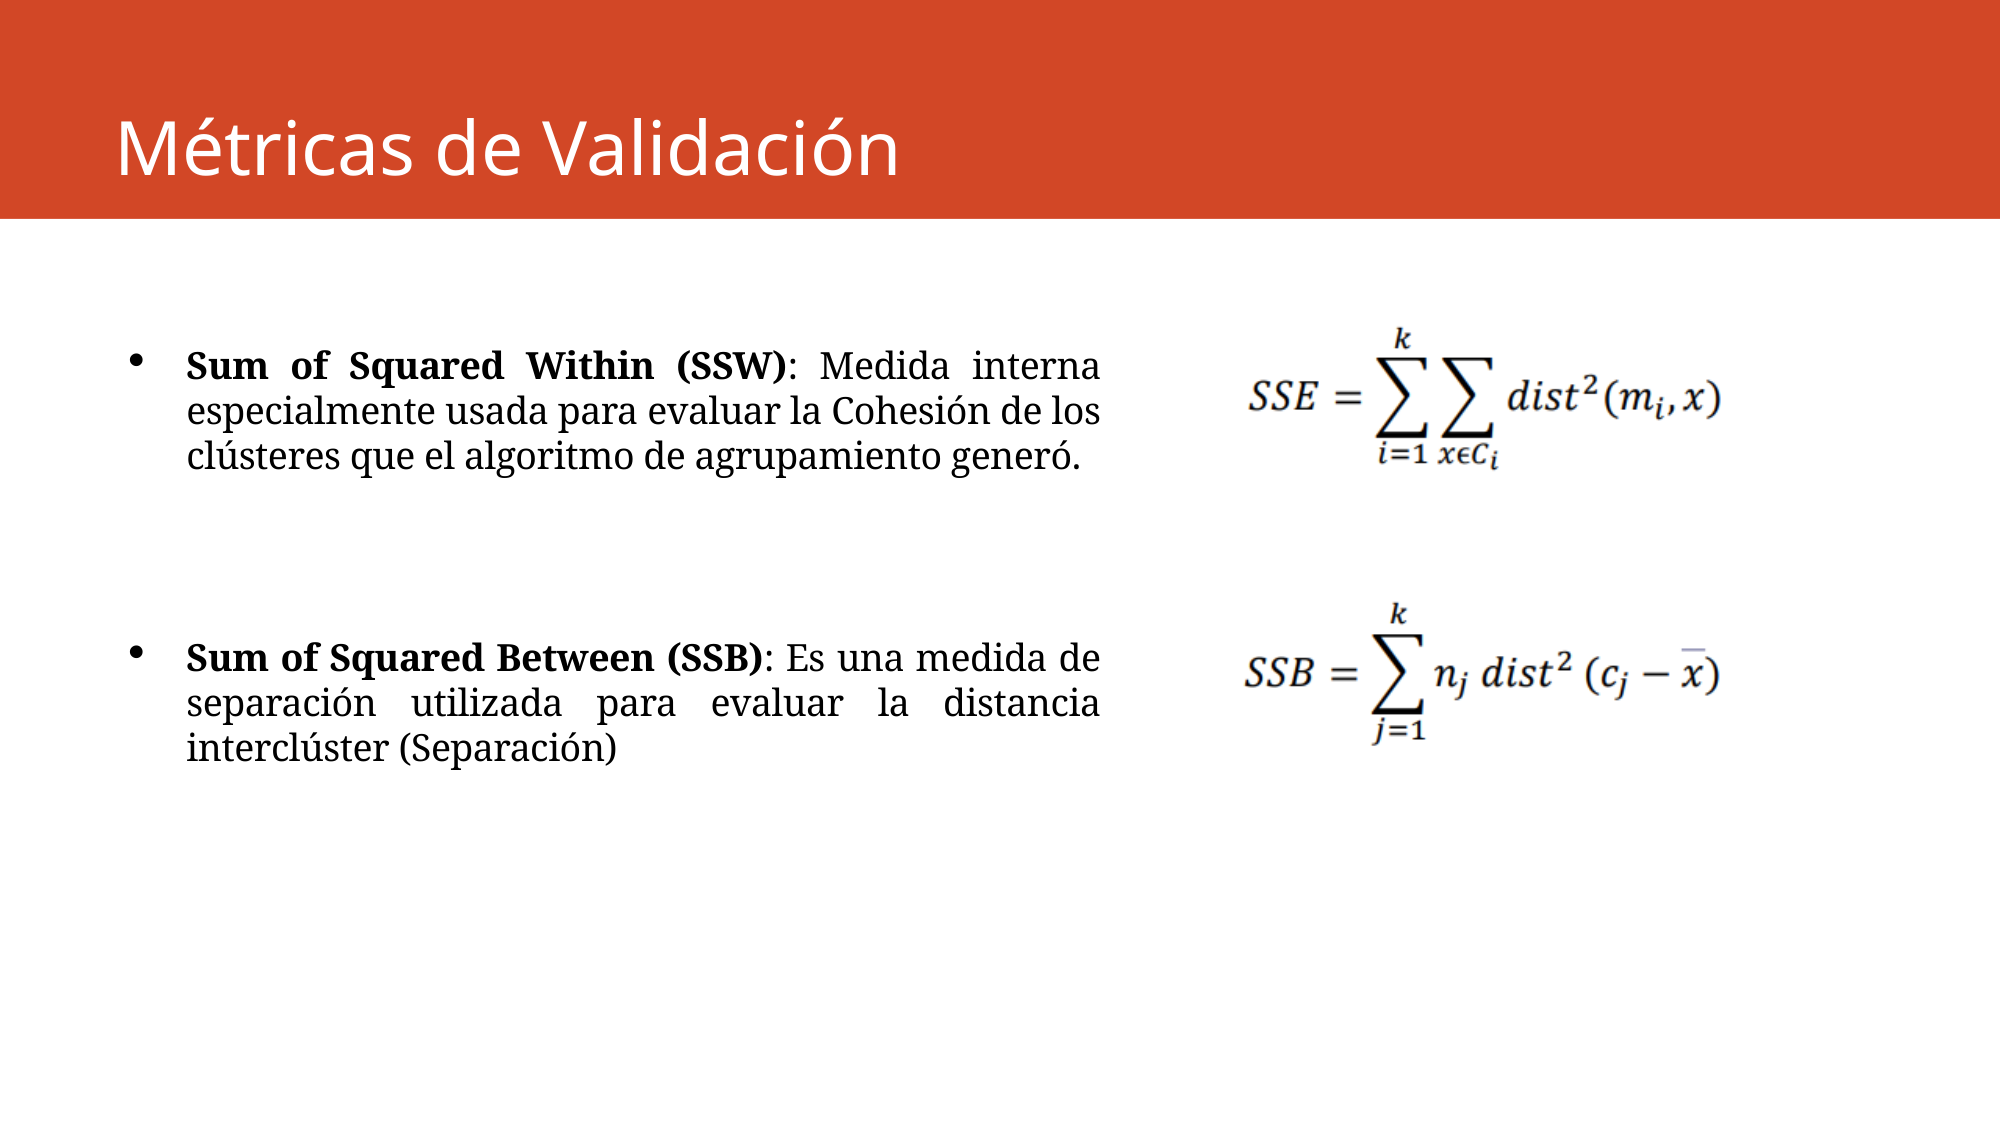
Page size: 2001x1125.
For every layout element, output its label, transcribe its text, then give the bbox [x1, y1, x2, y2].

text_box Sum of Squared Within (SSW): Medida interna especialmente usada para evaluar la Cohesión de los clústeres que el algoritmo de agrupamiento generó. [115, 334, 1116, 485]
text_box Sum of Squared Between (SSB): Es una medida de separación utilizada para evaluar la distancia interclúster (Separación) [115, 626, 1116, 777]
title Métricas de Validación [99, 0, 1863, 199]
picture [1211, 575, 1743, 757]
picture [1211, 306, 1738, 487]
